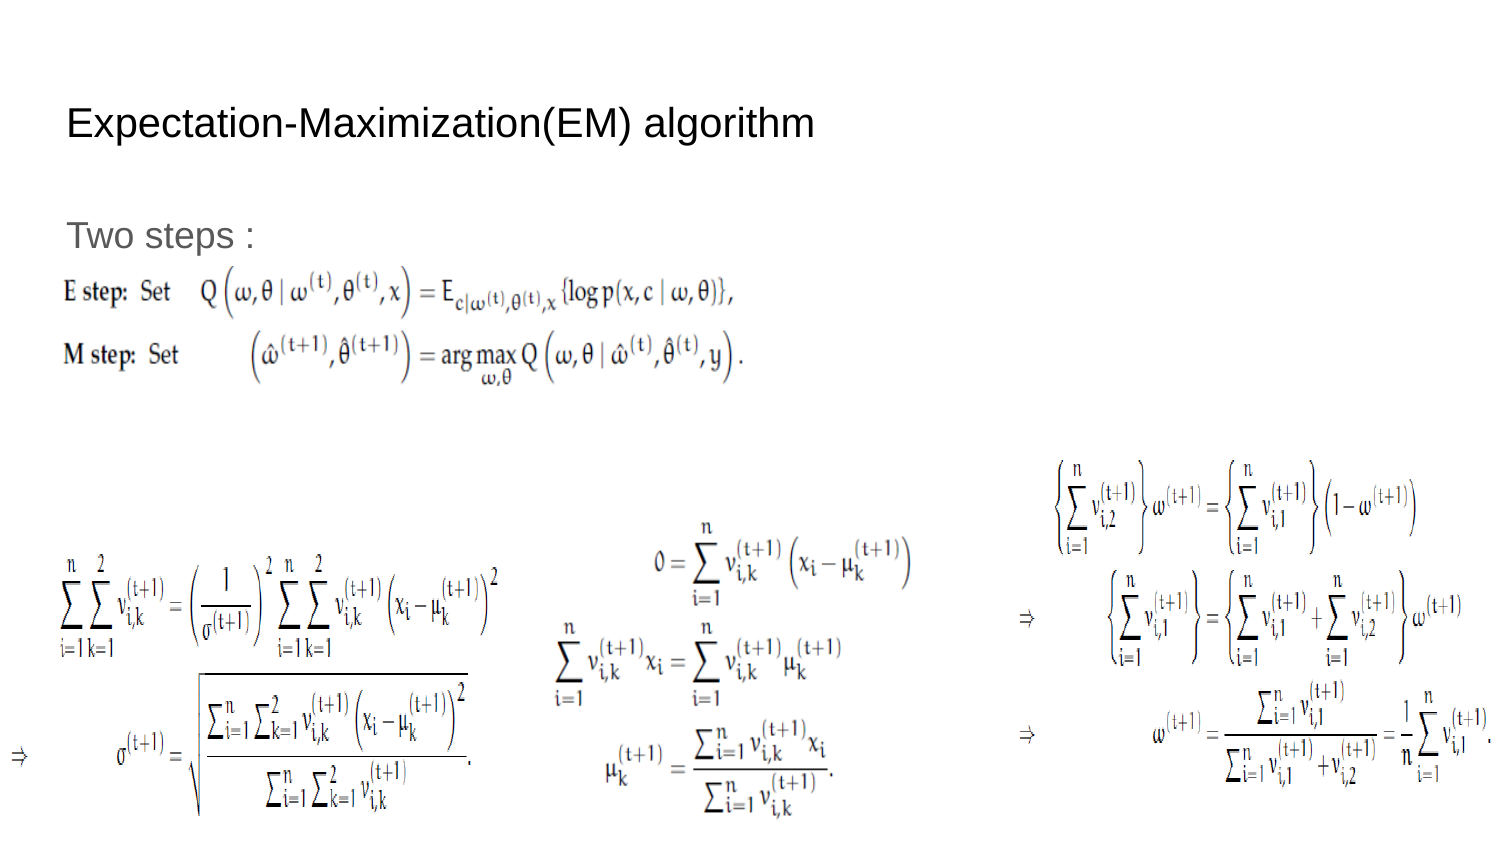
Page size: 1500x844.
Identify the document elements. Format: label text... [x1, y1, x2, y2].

picture [0, 504, 984, 844]
picture [50, 266, 751, 386]
title Expectation-Maximization(EM) algorithm [51, 72, 1449, 167]
picture [1005, 459, 1500, 844]
list Two steps : [51, 189, 1449, 750]
